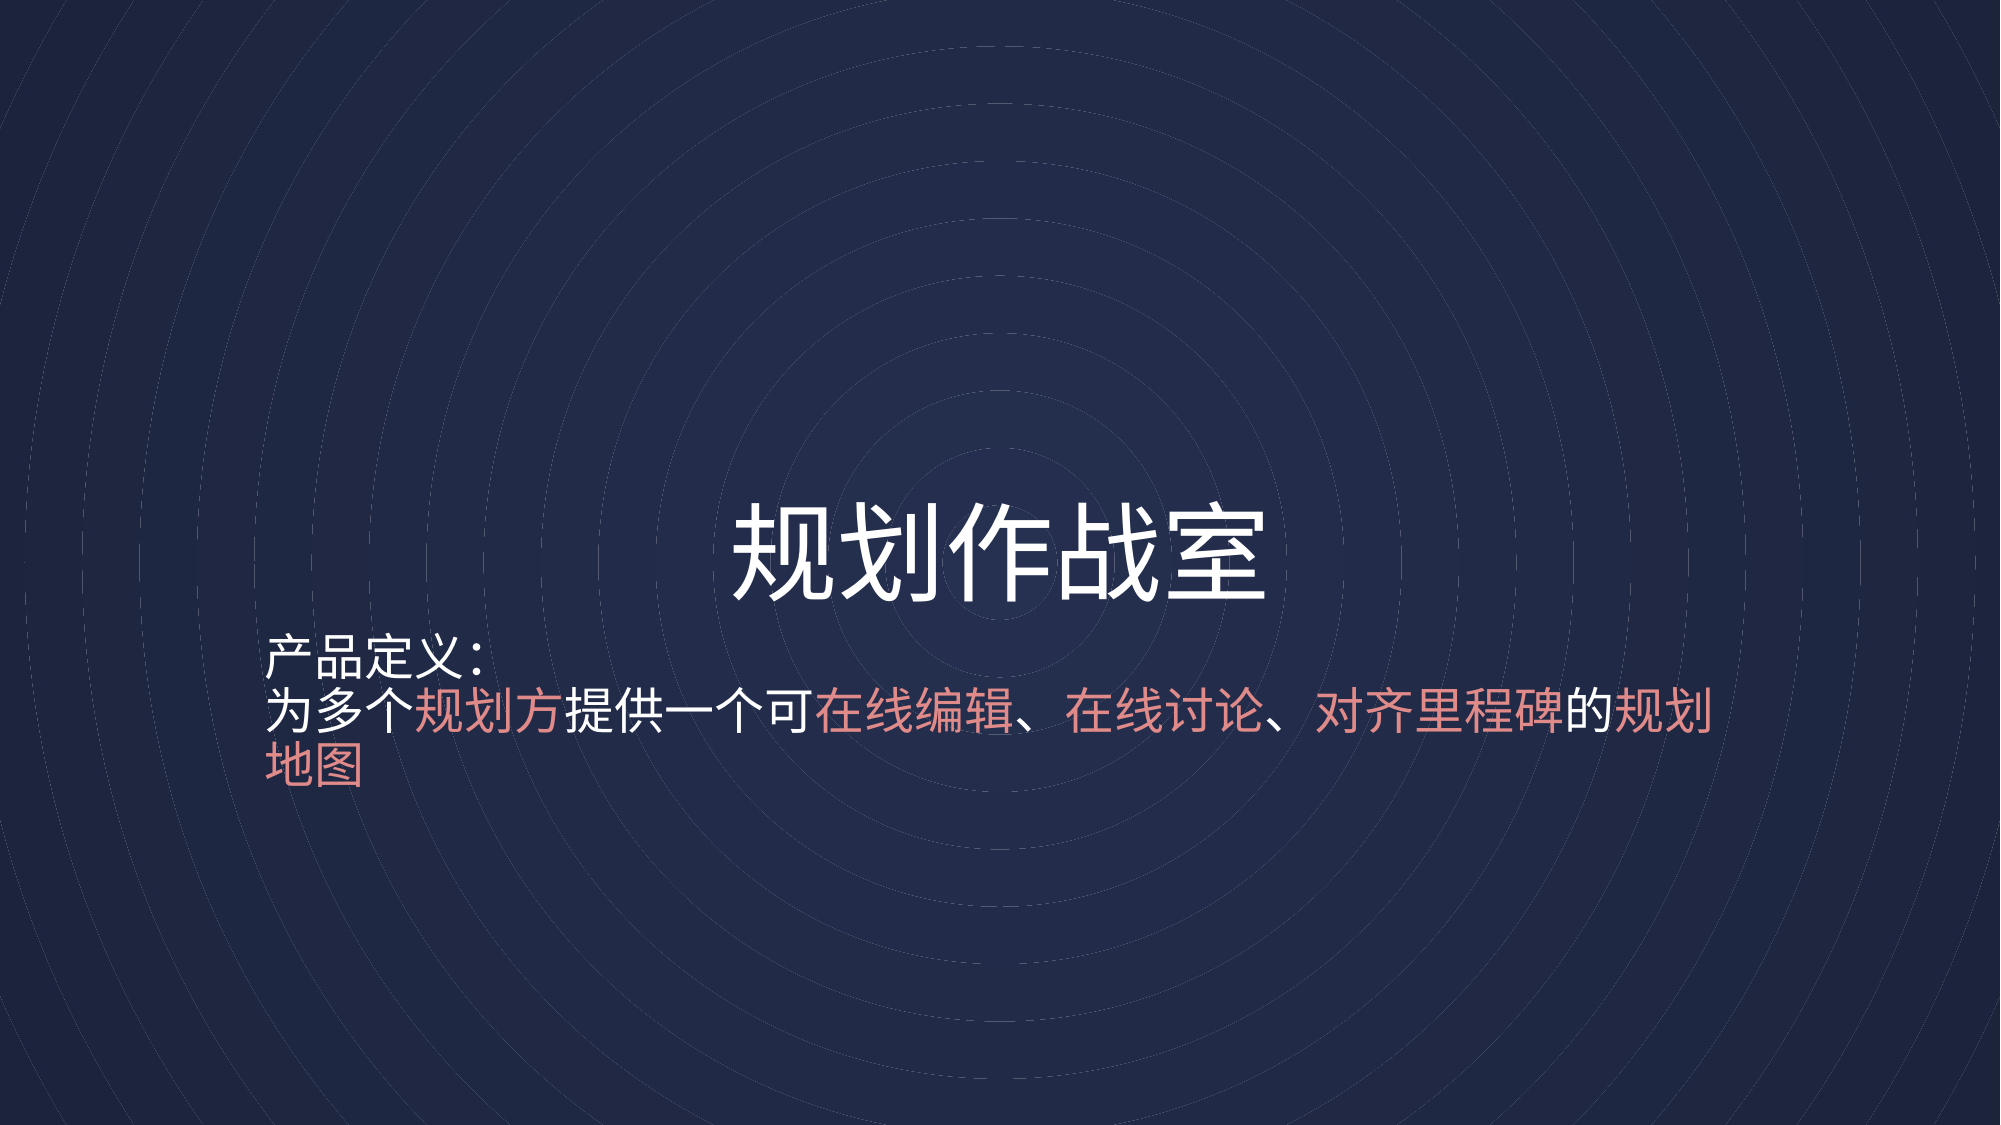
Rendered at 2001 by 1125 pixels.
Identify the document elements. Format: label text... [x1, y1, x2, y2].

title 规划作战室 [249, 187, 1750, 624]
list 产品定义： 为多个规划方提供一个可在线编辑、在线讨论、对齐里程碑的规划地图 [249, 624, 1750, 813]
